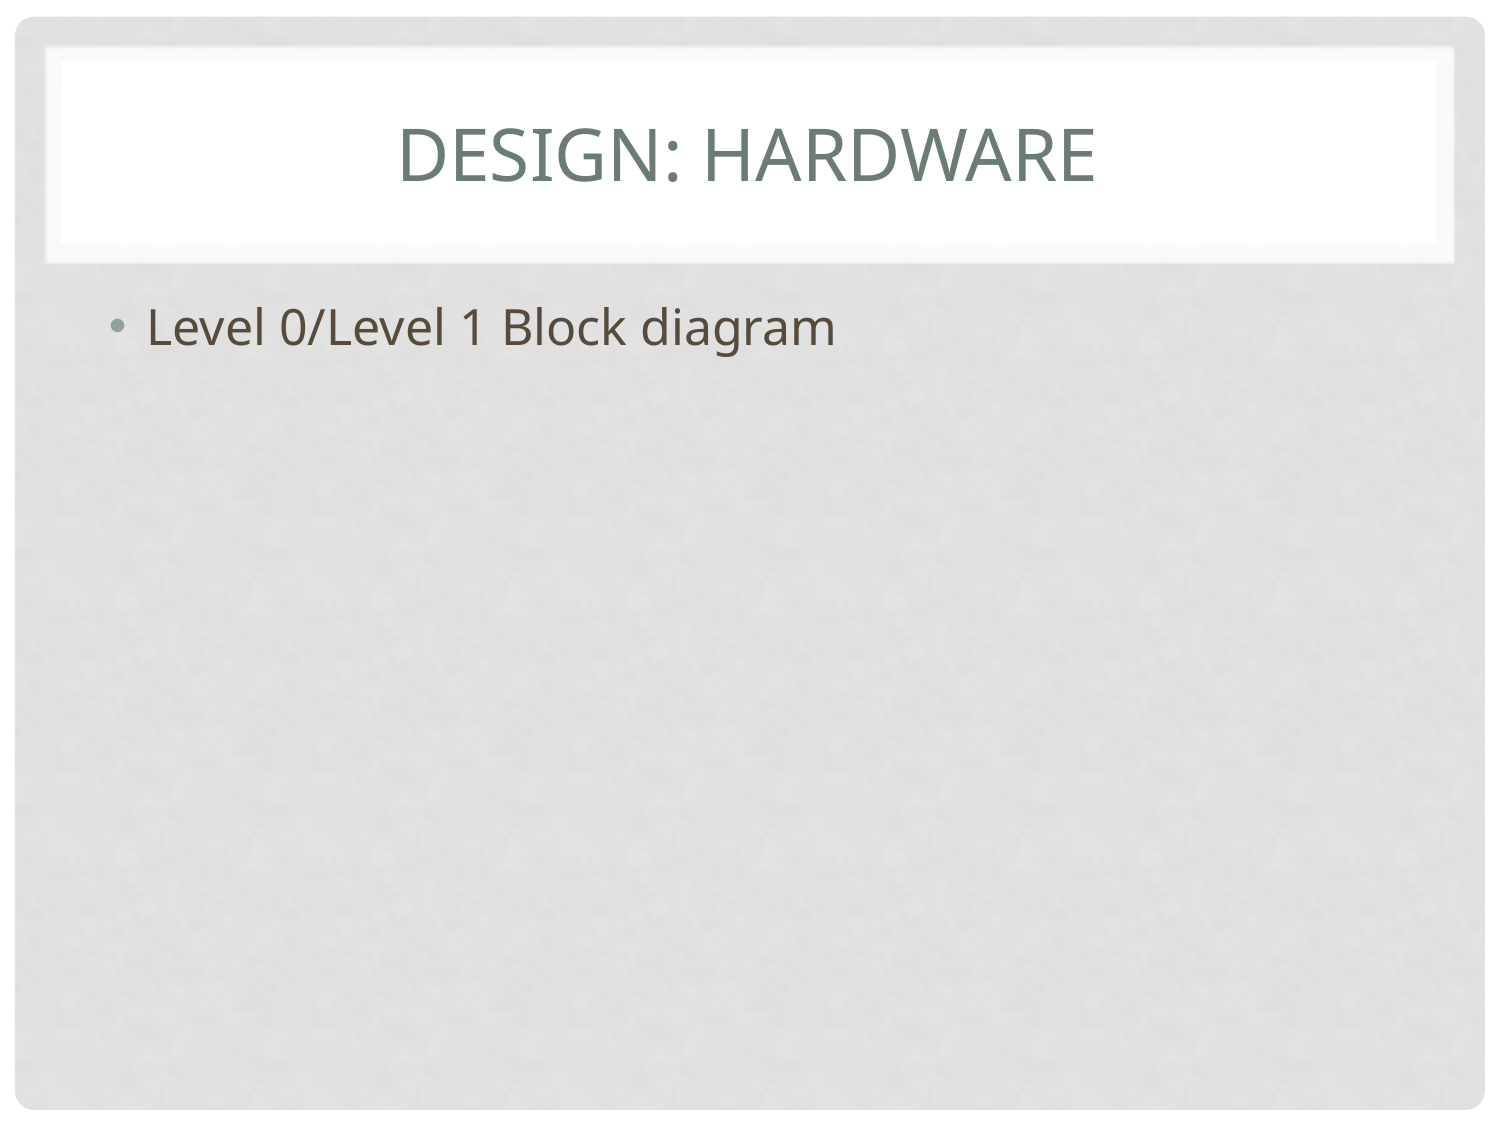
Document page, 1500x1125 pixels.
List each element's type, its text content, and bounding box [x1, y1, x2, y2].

list Level 0/Level 1 Block diagram [75, 287, 1425, 1005]
title Design: Hardware [69, 66, 1425, 238]
